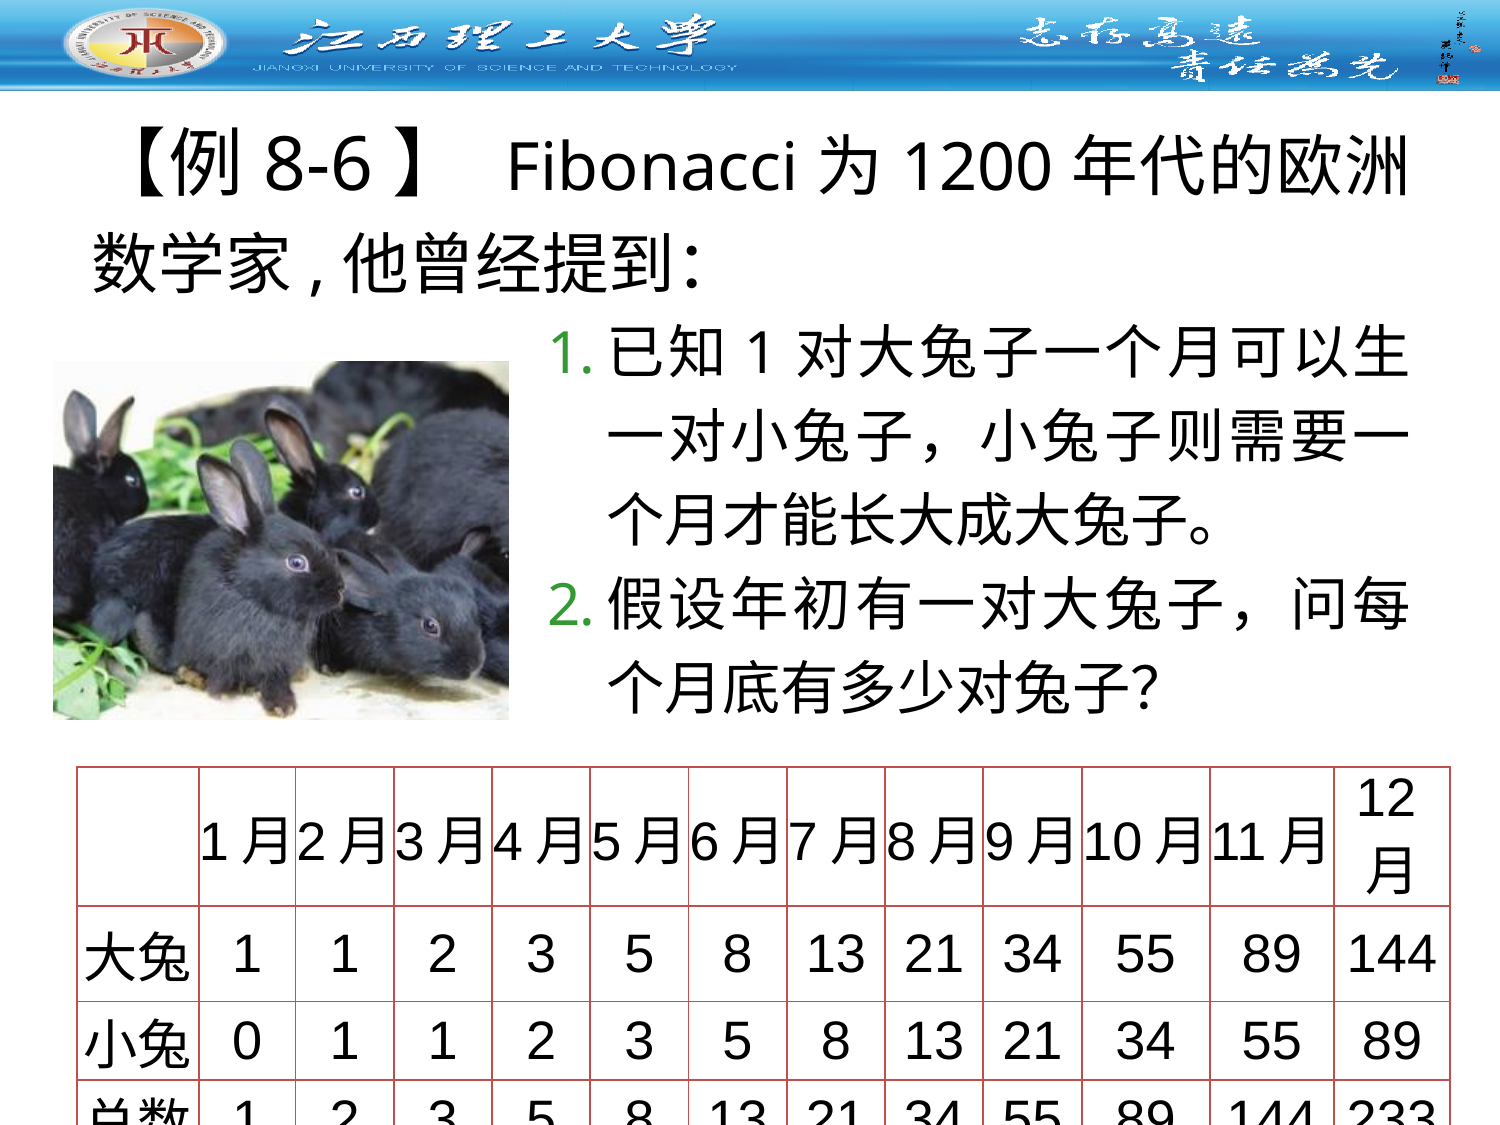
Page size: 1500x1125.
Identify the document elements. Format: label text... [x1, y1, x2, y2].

table_cell 5 [591, 907, 688, 1001]
table_cell 8 [591, 1081, 688, 1125]
table_cell 8 [788, 1002, 884, 1079]
table_header 8月 [886, 768, 982, 905]
table_cell 21 [788, 1081, 884, 1125]
table_cell 144 [1335, 907, 1449, 1001]
list 【例8-6】 Fibonacci为1200年代的欧洲数学家,他曾经提到： 已知1对大兔子一个月可以生一对小兔子，小兔子则需要一个月才能长大成大兔子。 假设年初有一对大兔子，问每个月底有多少对兔子？ [76, 90, 1427, 694]
table_header 12月 [1335, 768, 1449, 905]
table_cell 3 [493, 907, 589, 1001]
table_cell 5 [689, 1002, 786, 1079]
table_cell 89 [1083, 1081, 1209, 1125]
table_cell 34 [984, 907, 1081, 1001]
table_header [78, 768, 198, 905]
table_cell 3 [395, 1081, 491, 1125]
table_cell 1 [296, 907, 393, 1001]
table_cell 13 [886, 1002, 982, 1079]
table_cell 1 [395, 1002, 491, 1079]
table_cell 8 [689, 907, 786, 1001]
picture [52, 361, 510, 721]
table_cell 0 [200, 1002, 295, 1079]
table_cell 3 [591, 1002, 688, 1079]
table_cell 89 [1211, 907, 1333, 1001]
table_cell 34 [886, 1081, 982, 1125]
picture [0, 0, 1500, 91]
table_cell 5 [493, 1081, 589, 1125]
table_header 6月 [689, 768, 786, 905]
table_cell 总数 [78, 1081, 198, 1125]
table_cell 1 [200, 1081, 295, 1125]
table_cell 13 [788, 907, 884, 1001]
table_cell 13 [689, 1081, 786, 1125]
table_header 9月 [984, 768, 1081, 905]
table_cell 21 [886, 907, 982, 1001]
table_cell 2 [296, 1081, 393, 1125]
table_cell 144 [1211, 1081, 1333, 1125]
table_cell 55 [984, 1081, 1081, 1125]
table_cell 2 [493, 1002, 589, 1079]
table_cell 34 [1083, 1002, 1209, 1079]
table_header 11月 [1211, 768, 1333, 905]
table_header 7月 [788, 768, 884, 905]
table_header 2月 [296, 768, 393, 905]
table_header 4月 [493, 768, 589, 905]
table_cell 21 [984, 1002, 1081, 1079]
table_header 1月 [200, 768, 295, 905]
table_cell 大兔 [78, 907, 198, 1001]
table_header 3月 [395, 768, 491, 905]
table_header 5月 [591, 768, 688, 905]
table_cell 2 [395, 907, 491, 1001]
table_cell 1 [296, 1002, 393, 1079]
table_cell 小兔 [78, 1002, 198, 1079]
table_cell 55 [1211, 1002, 1333, 1079]
table_cell 233 [1335, 1081, 1449, 1125]
table_header 10月 [1083, 768, 1209, 905]
table_cell 55 [1083, 907, 1209, 1001]
table_cell 1 [200, 907, 295, 1001]
table_cell 89 [1335, 1002, 1449, 1079]
